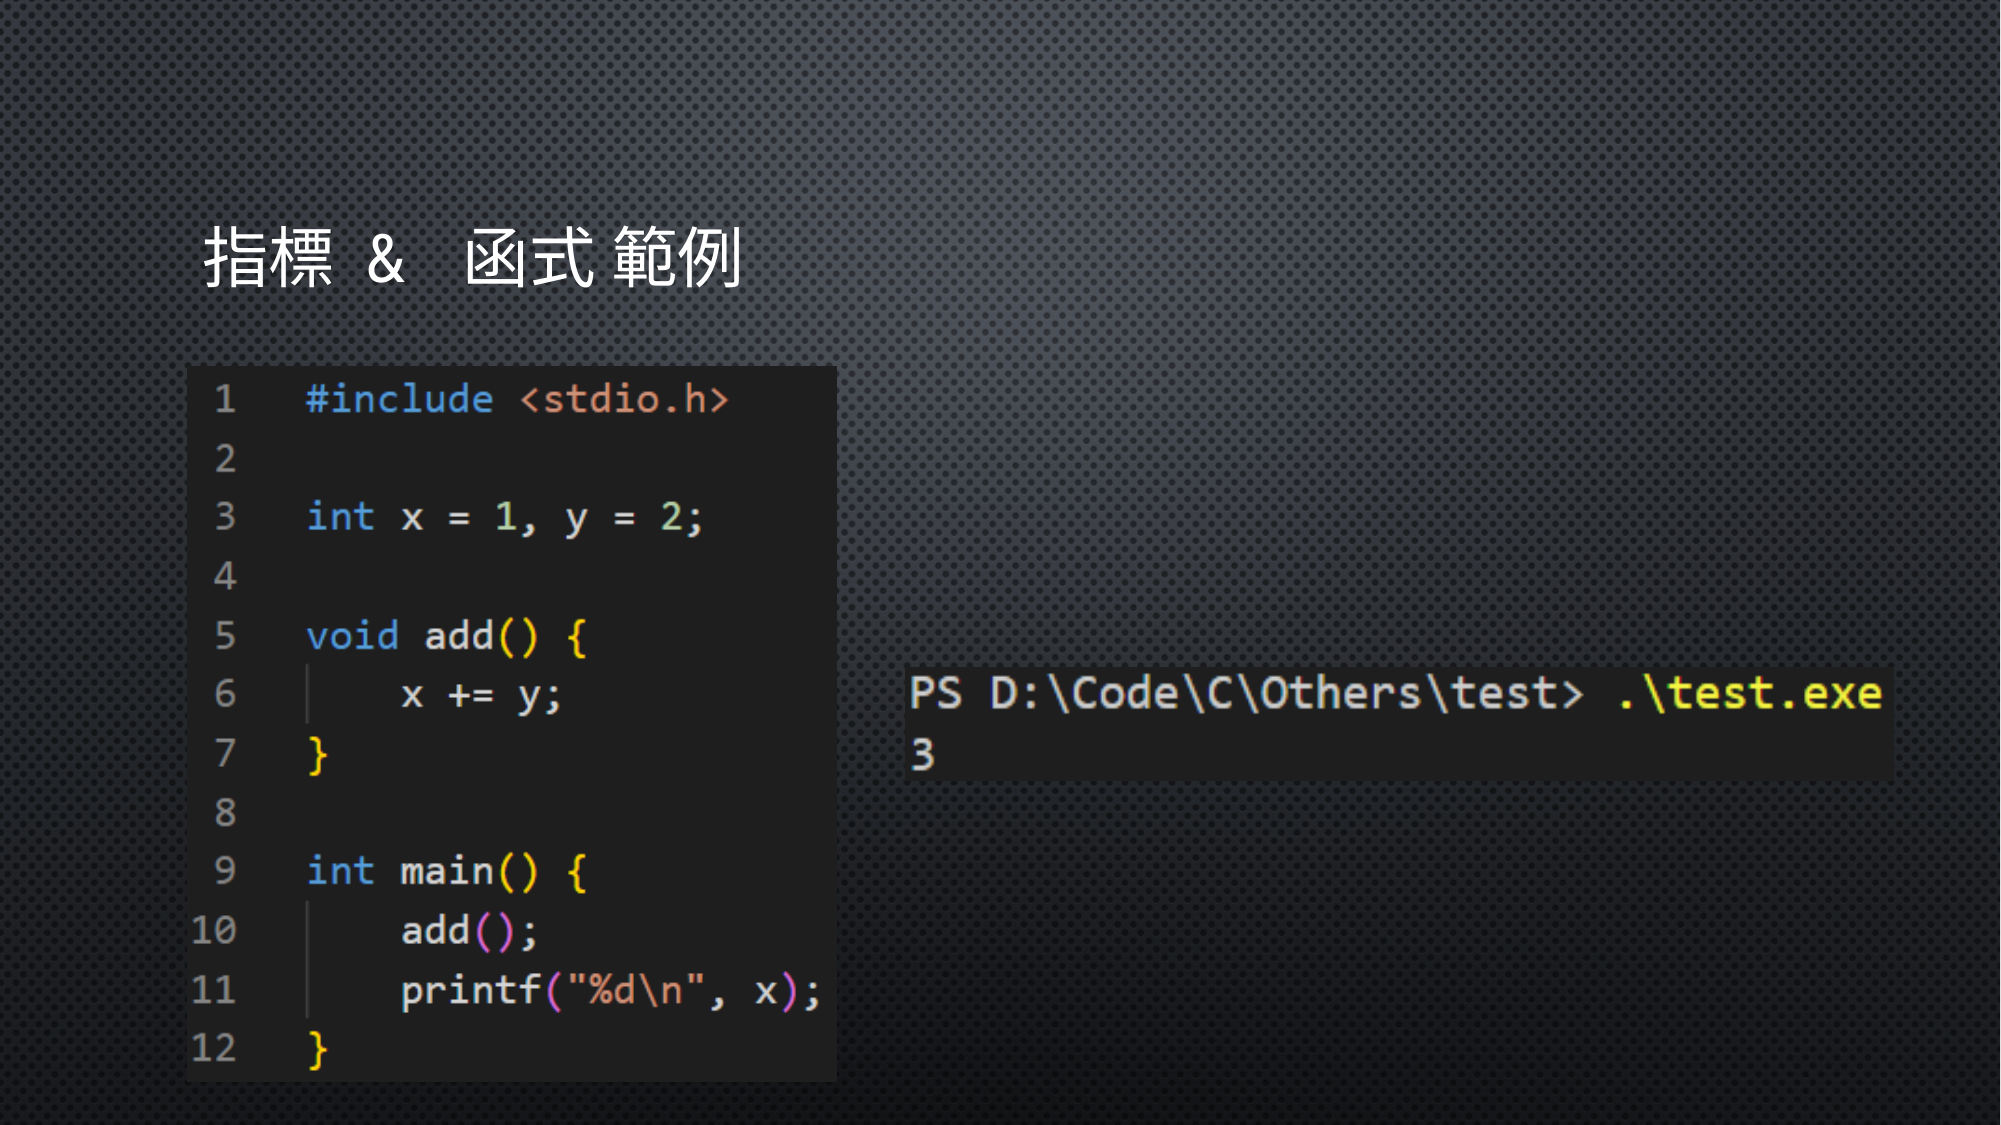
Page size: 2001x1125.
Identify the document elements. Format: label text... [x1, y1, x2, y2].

picture [904, 666, 1894, 781]
title 指標 & 函式 範例 [187, 99, 1813, 413]
picture [186, 366, 838, 1082]
